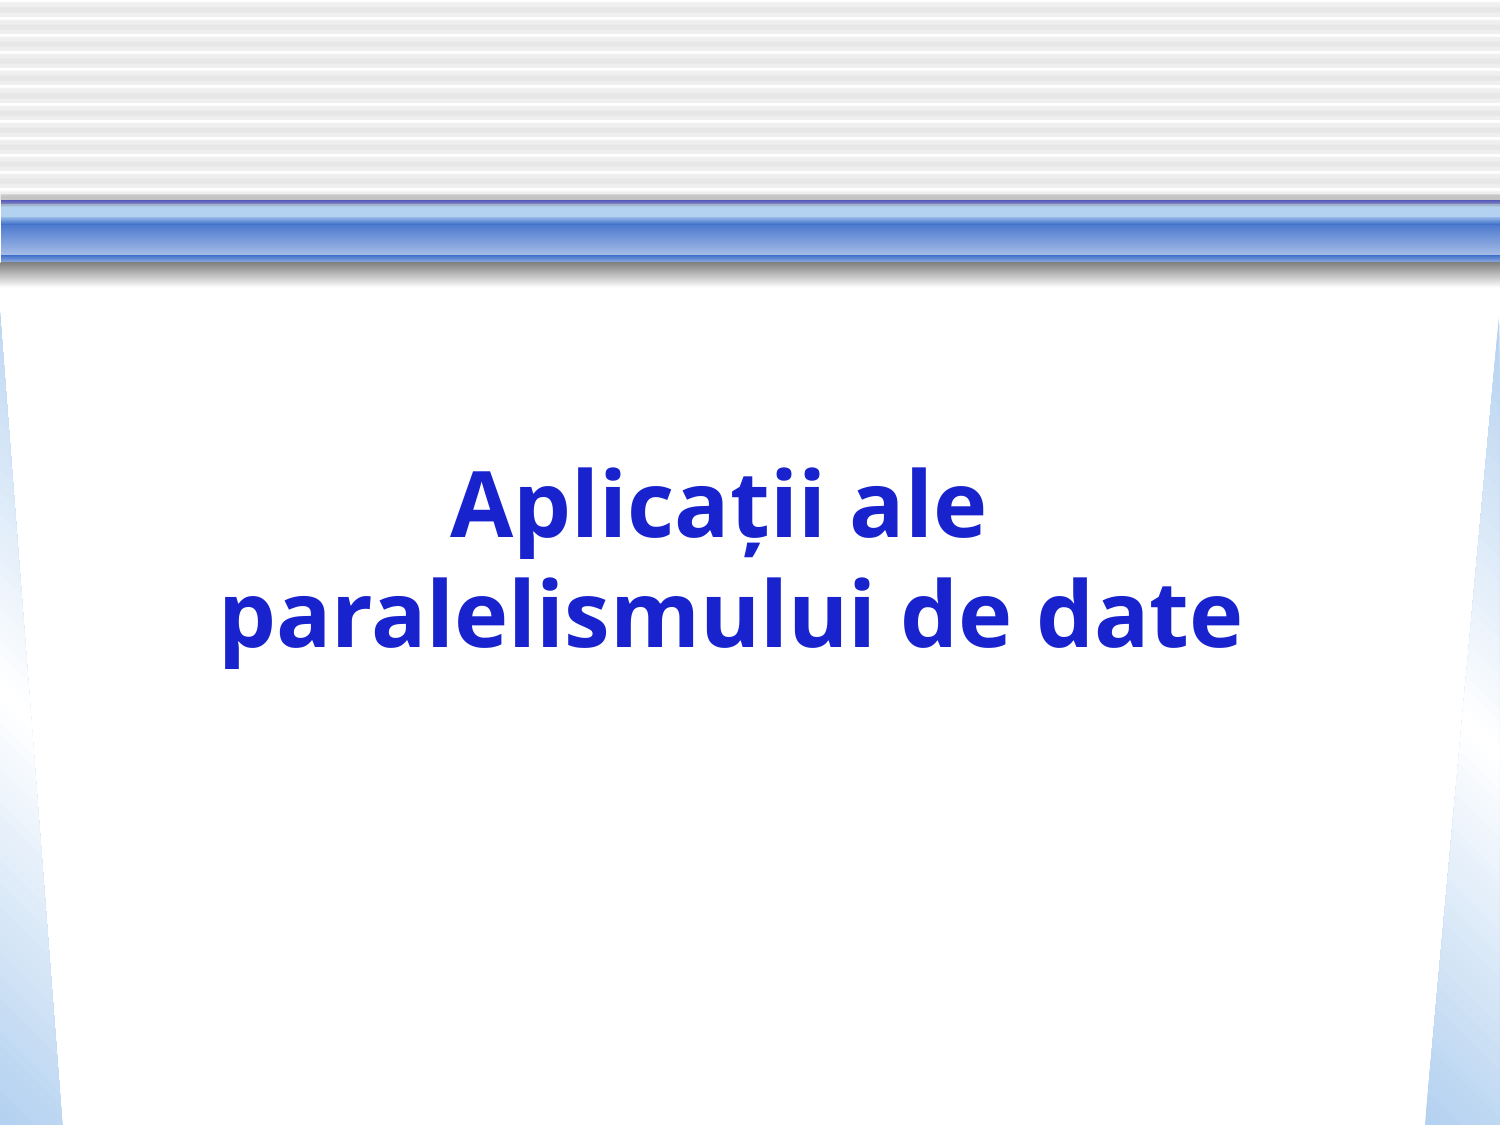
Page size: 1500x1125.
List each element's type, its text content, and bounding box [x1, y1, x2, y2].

title Aplicații ale paralelismului de date [0, 467, 1463, 643]
picture [0, 0, 1500, 194]
